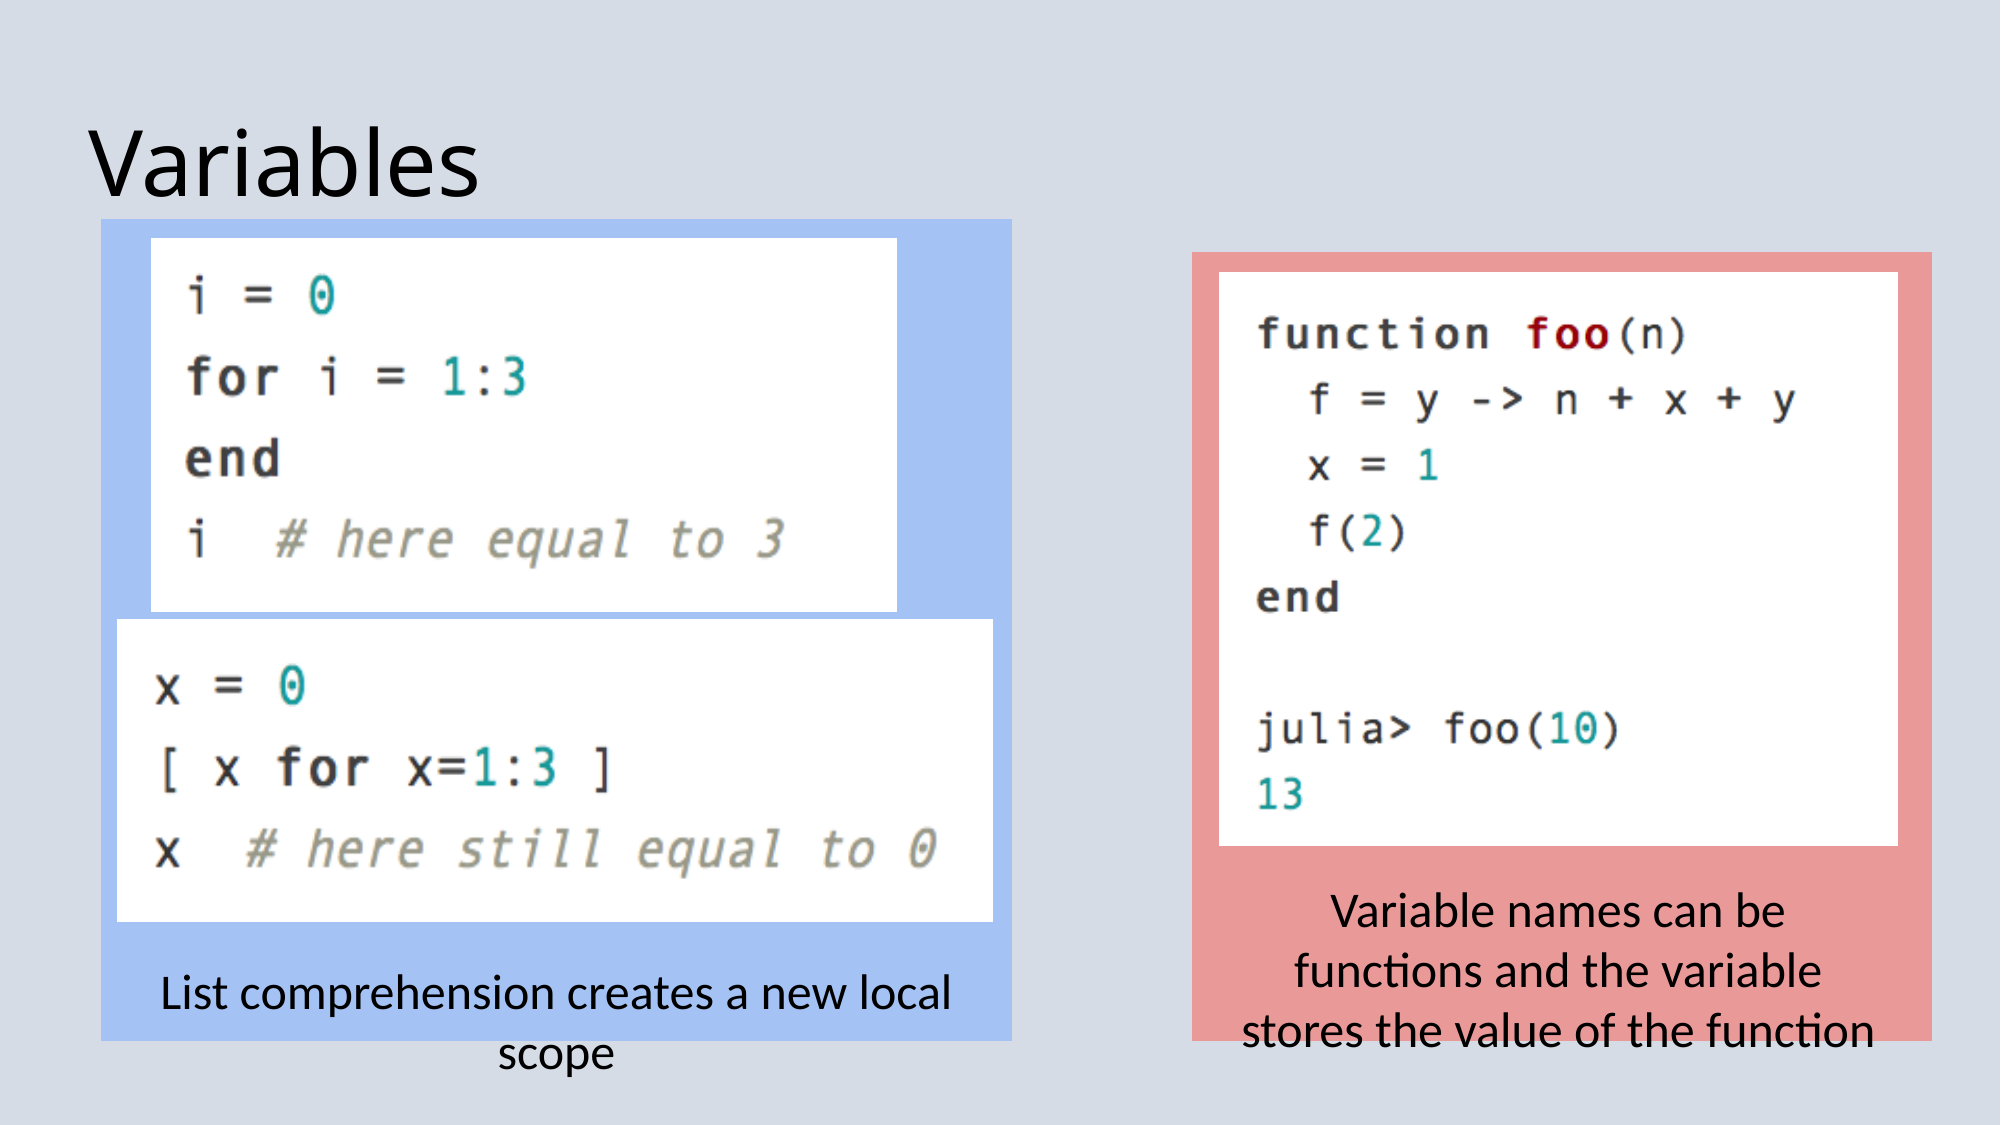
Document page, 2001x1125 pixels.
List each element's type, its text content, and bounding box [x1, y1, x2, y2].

text_box List comprehension creates a new local scope [101, 939, 1013, 1037]
picture [117, 619, 993, 922]
text_box [1192, 251, 1932, 1041]
picture [151, 238, 897, 612]
text_box [101, 218, 1013, 939]
text_box [101, 1037, 1013, 1041]
title Variables [68, 97, 1932, 223]
text_box Variable names can be functions and the variable stores the value of the function [1219, 857, 1898, 1041]
picture [1219, 272, 1898, 846]
